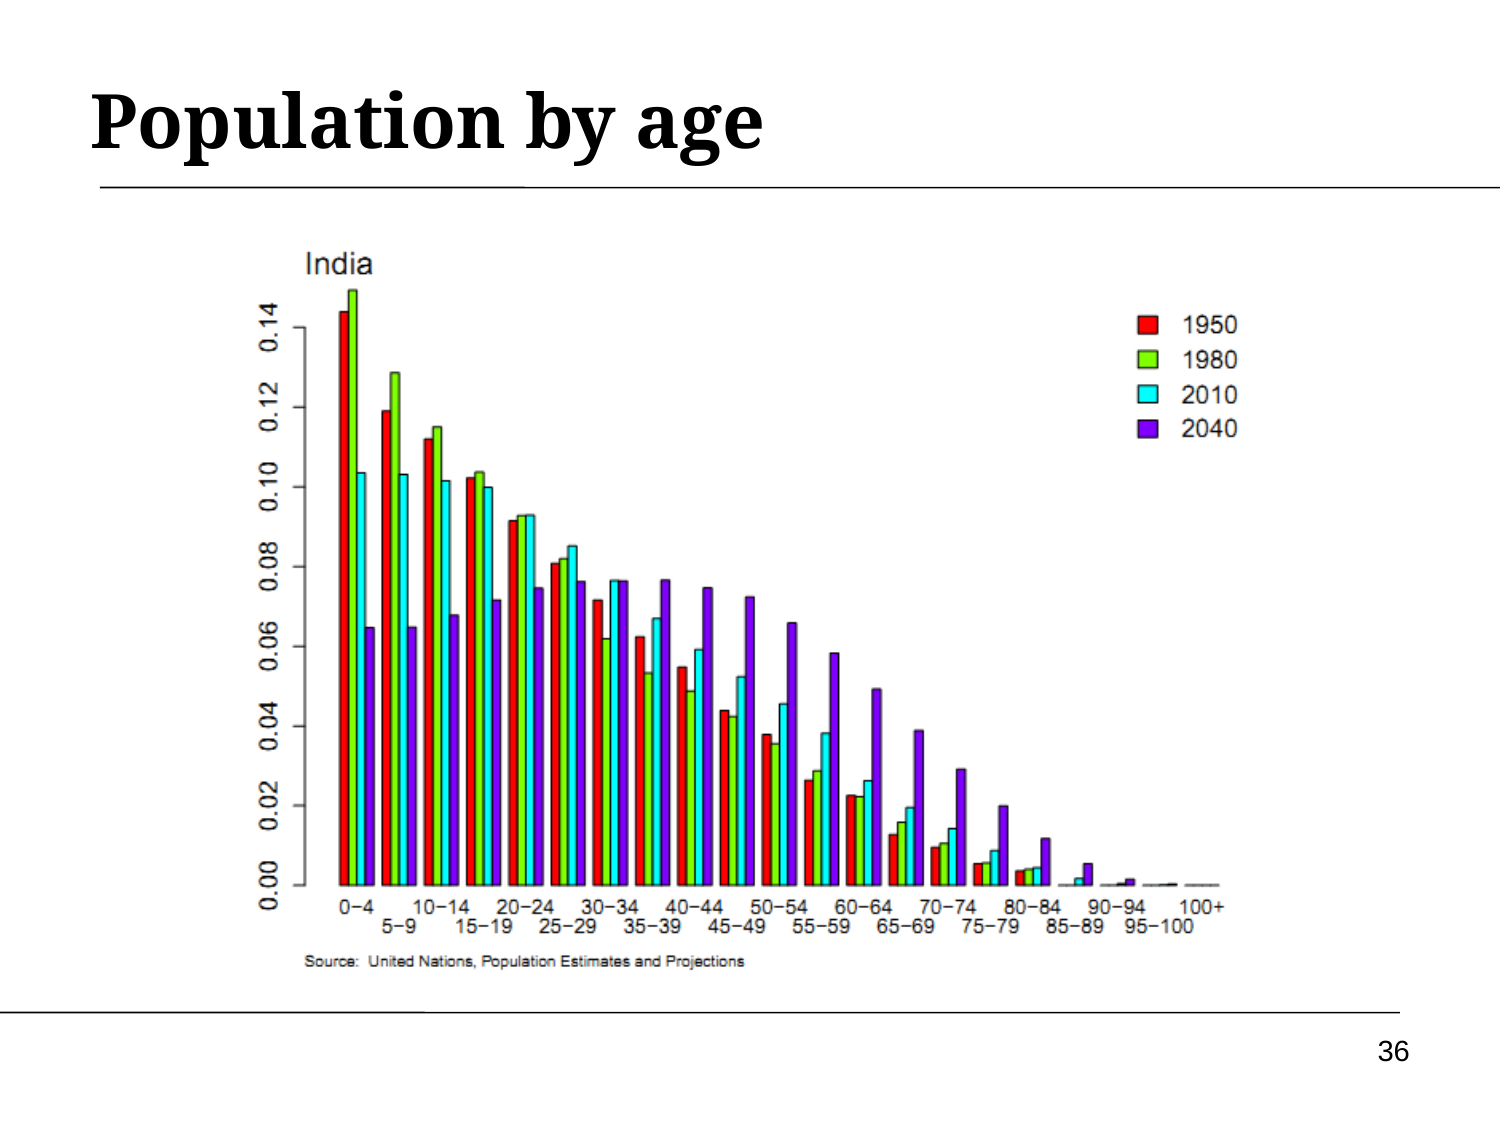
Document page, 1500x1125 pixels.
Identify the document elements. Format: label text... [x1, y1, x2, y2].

picture [210, 198, 1304, 1011]
title Population by age [74, 49, 1426, 188]
slide_number 36 [1074, 1024, 1426, 1103]
